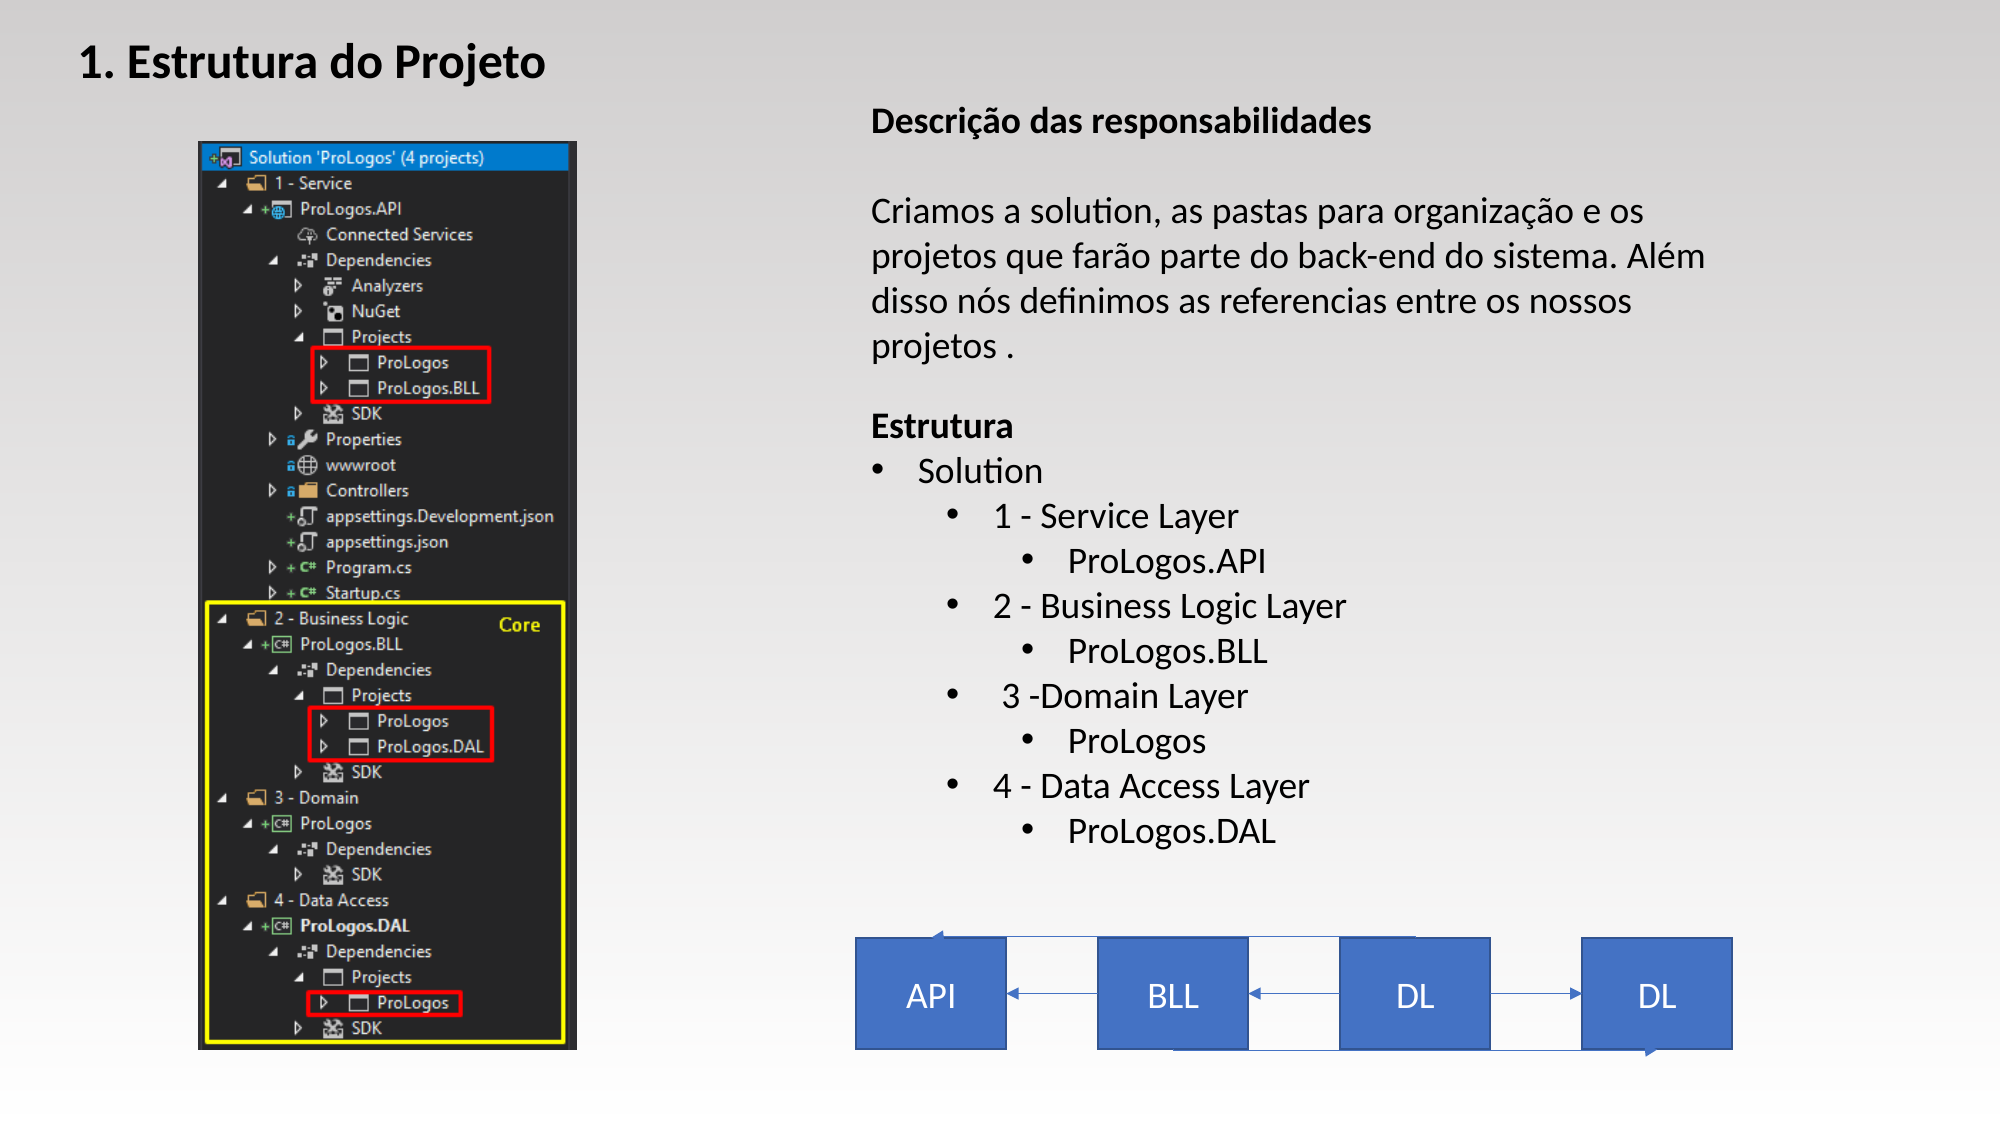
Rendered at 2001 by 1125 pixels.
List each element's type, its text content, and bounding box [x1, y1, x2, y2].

text_box API [855, 937, 1007, 1050]
text_box DL [1416, 937, 1491, 1050]
text_box Descrição das responsabilidades Criamos a solution, as pastas para organização e os projetos que farão parte do back-end do sistema. Além disso nós definimos as referencias entre os nossos projetos . Estrutura Solution 1 - Service Layer ProLogos.API 2 - Business Logic Layer ProLogos.BLL 3 -Domain Layer ProLogos 4 - Data Access Layer ProLogos.DAL [856, 88, 1733, 859]
text_box DL [1339, 937, 1415, 1050]
text_box BLL [1174, 937, 1249, 1050]
text_box DL [1581, 937, 1733, 1050]
picture [198, 141, 577, 1050]
text_box 1. Estrutura do Projeto [62, 20, 562, 96]
text_box BLL [1097, 937, 1173, 1050]
